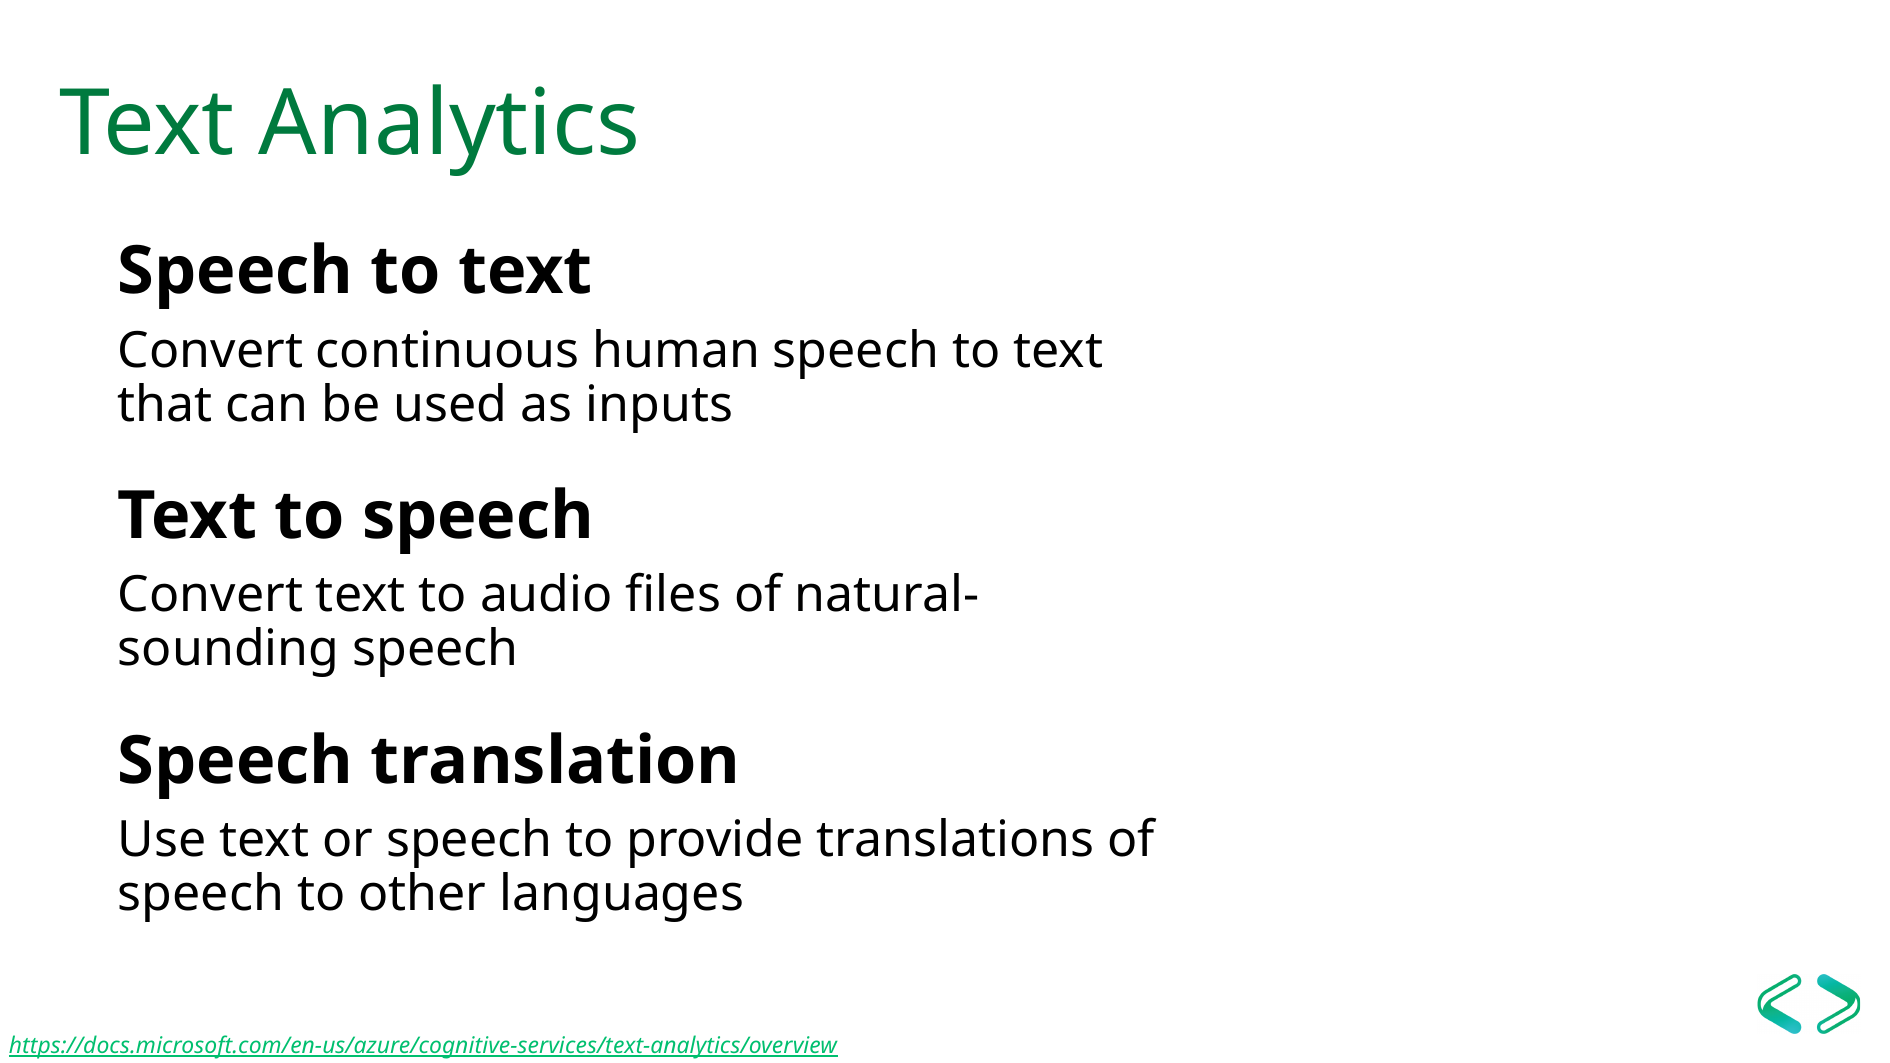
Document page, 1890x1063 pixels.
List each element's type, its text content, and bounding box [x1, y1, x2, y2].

list Speech to text Convert continuous human speech to text that can be used as inputs Text to speech Convert text to audio files of natural-sounding speech Speech translation Use text or speech to provide translations of speech to other languages [117, 236, 1168, 1004]
title Text Analytics [59, 59, 1831, 178]
text_box https://docs.microsoft.com/en-us/azure/cognitive-services/text-analytics/overview [9, 1030, 839, 1062]
